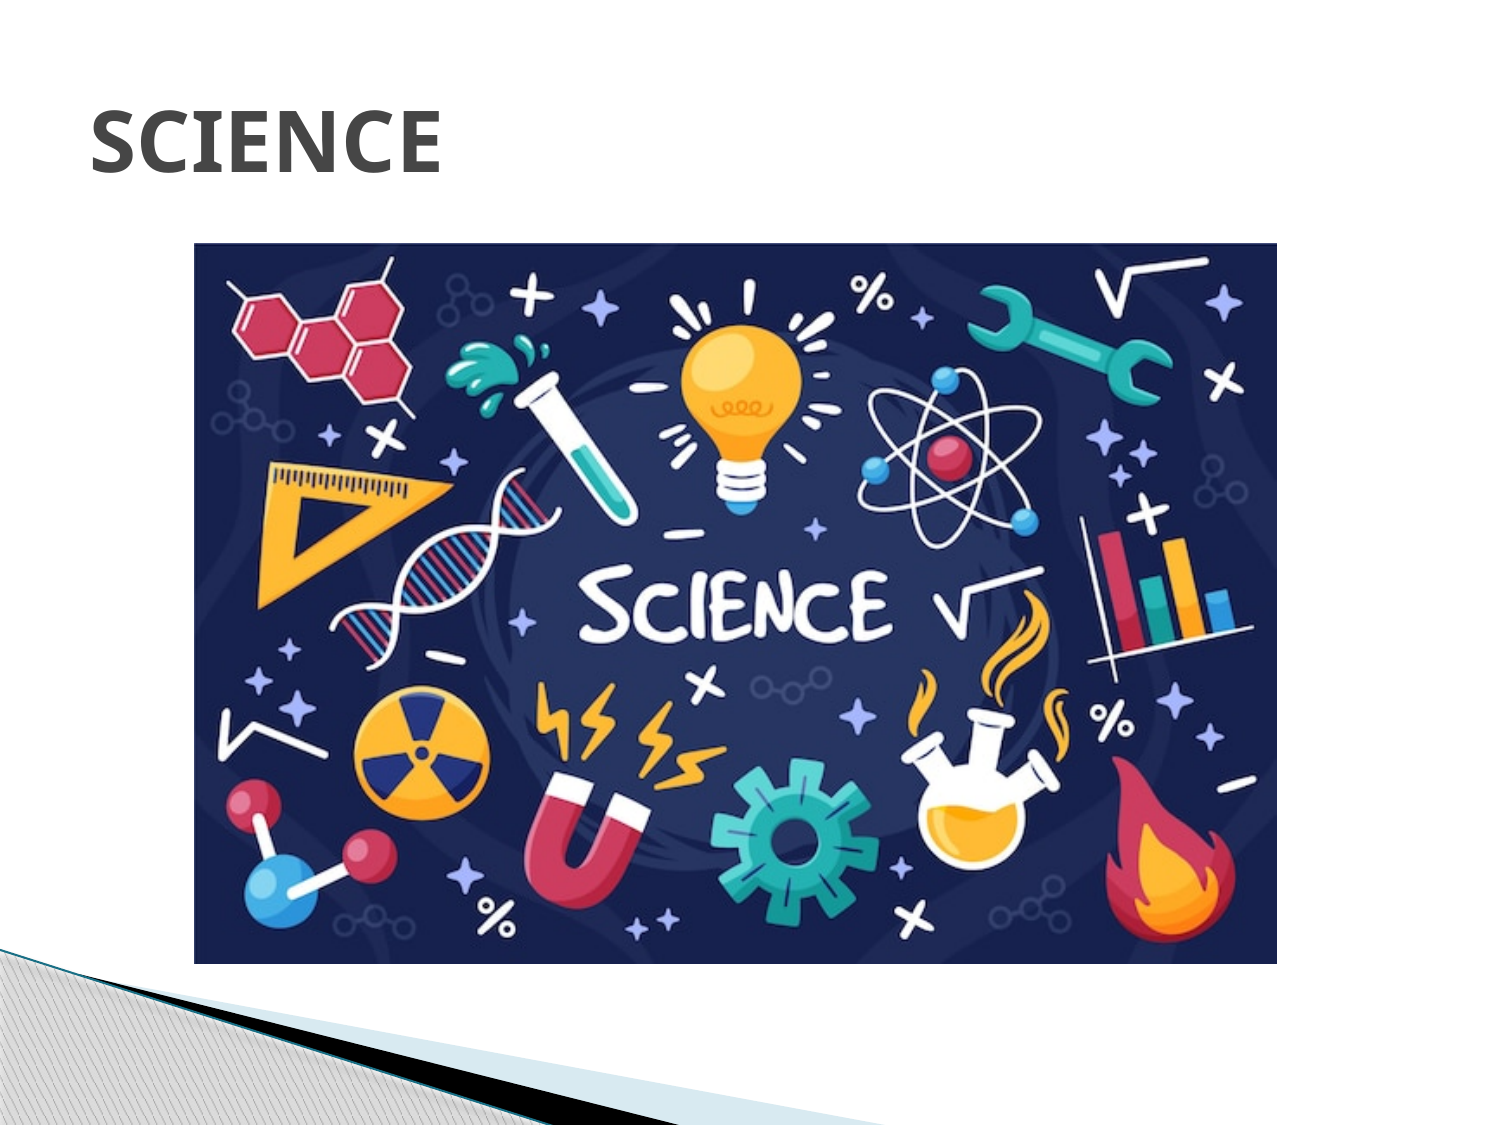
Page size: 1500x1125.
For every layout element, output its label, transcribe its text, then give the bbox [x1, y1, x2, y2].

title SCIENCE [75, 45, 1425, 233]
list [194, 243, 1277, 965]
